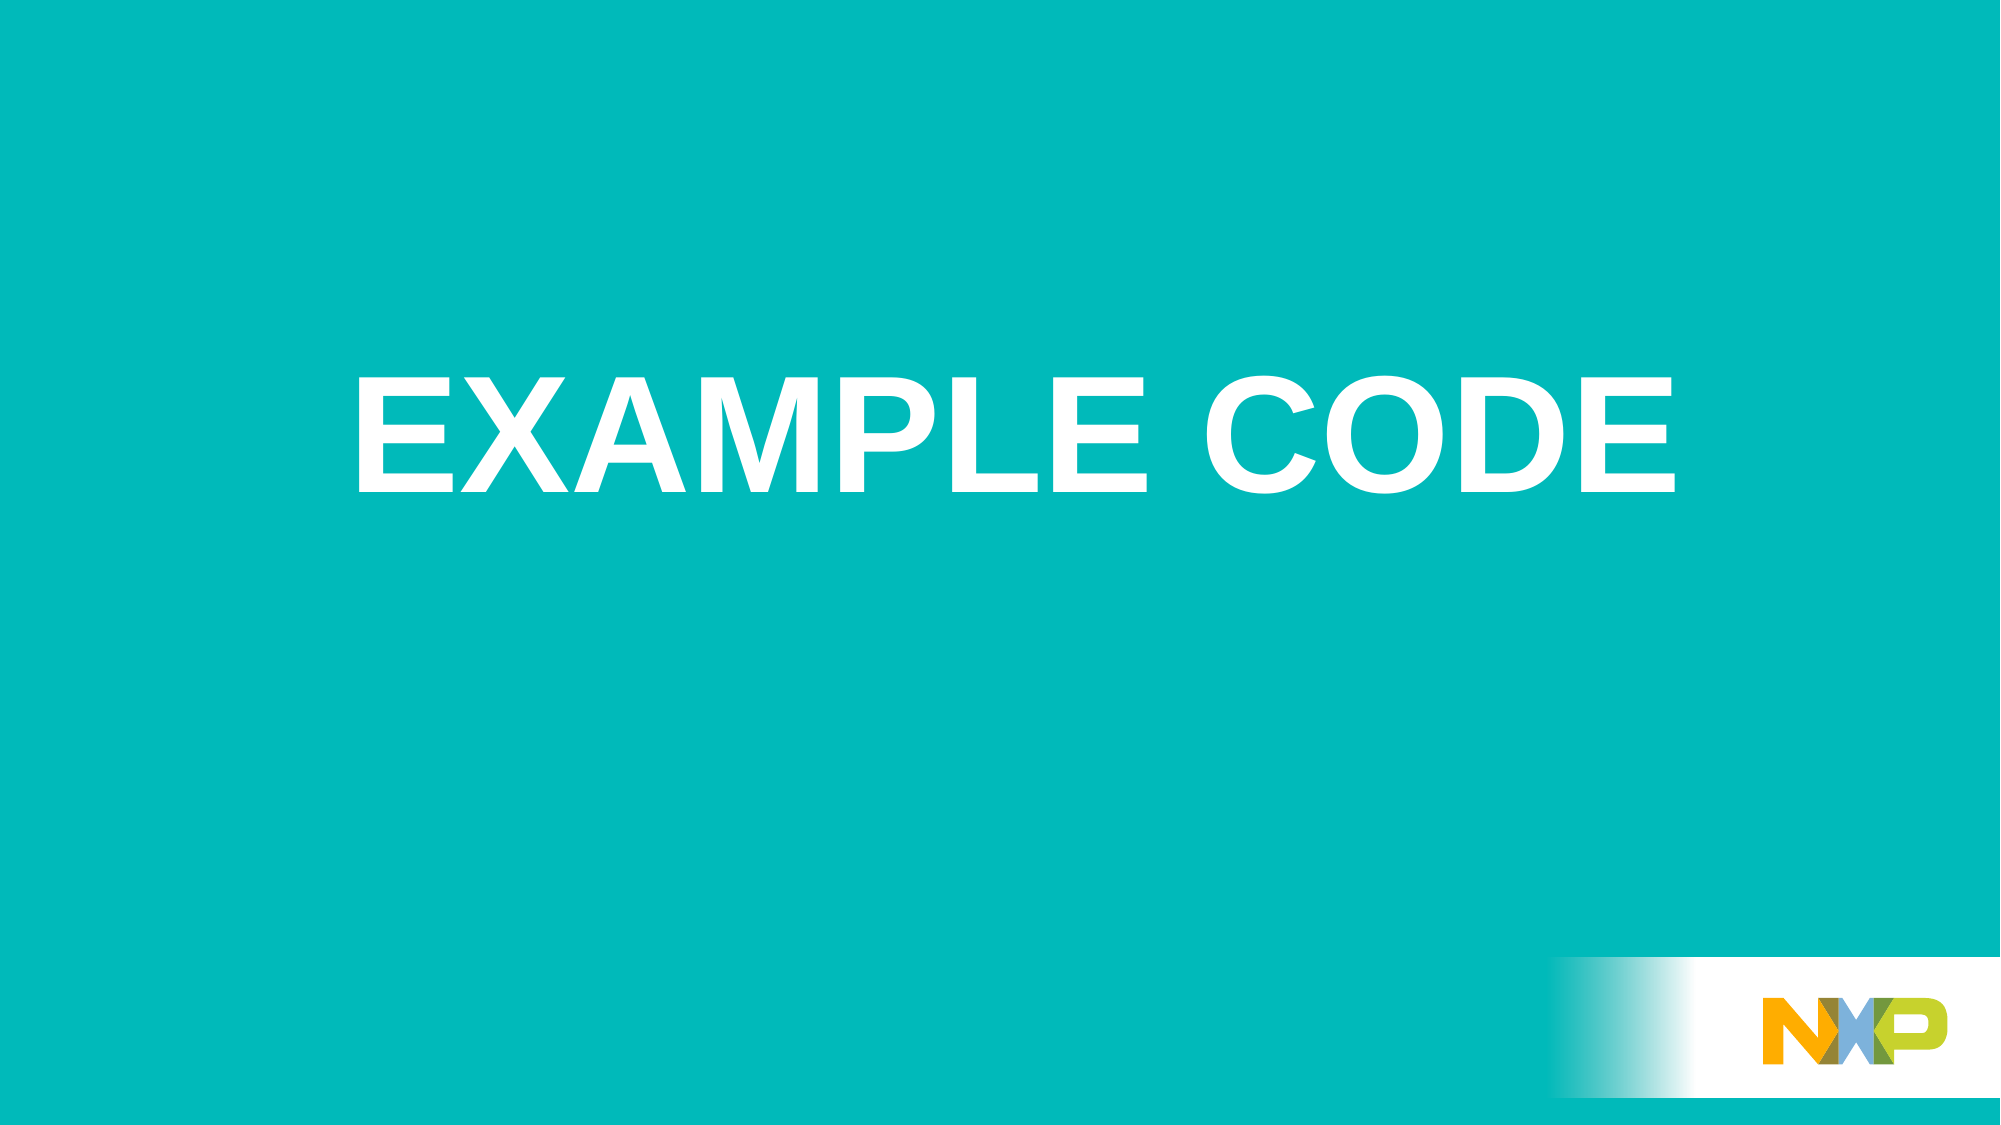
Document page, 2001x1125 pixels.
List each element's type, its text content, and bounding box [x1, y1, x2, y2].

title Example Code [178, 336, 1853, 885]
